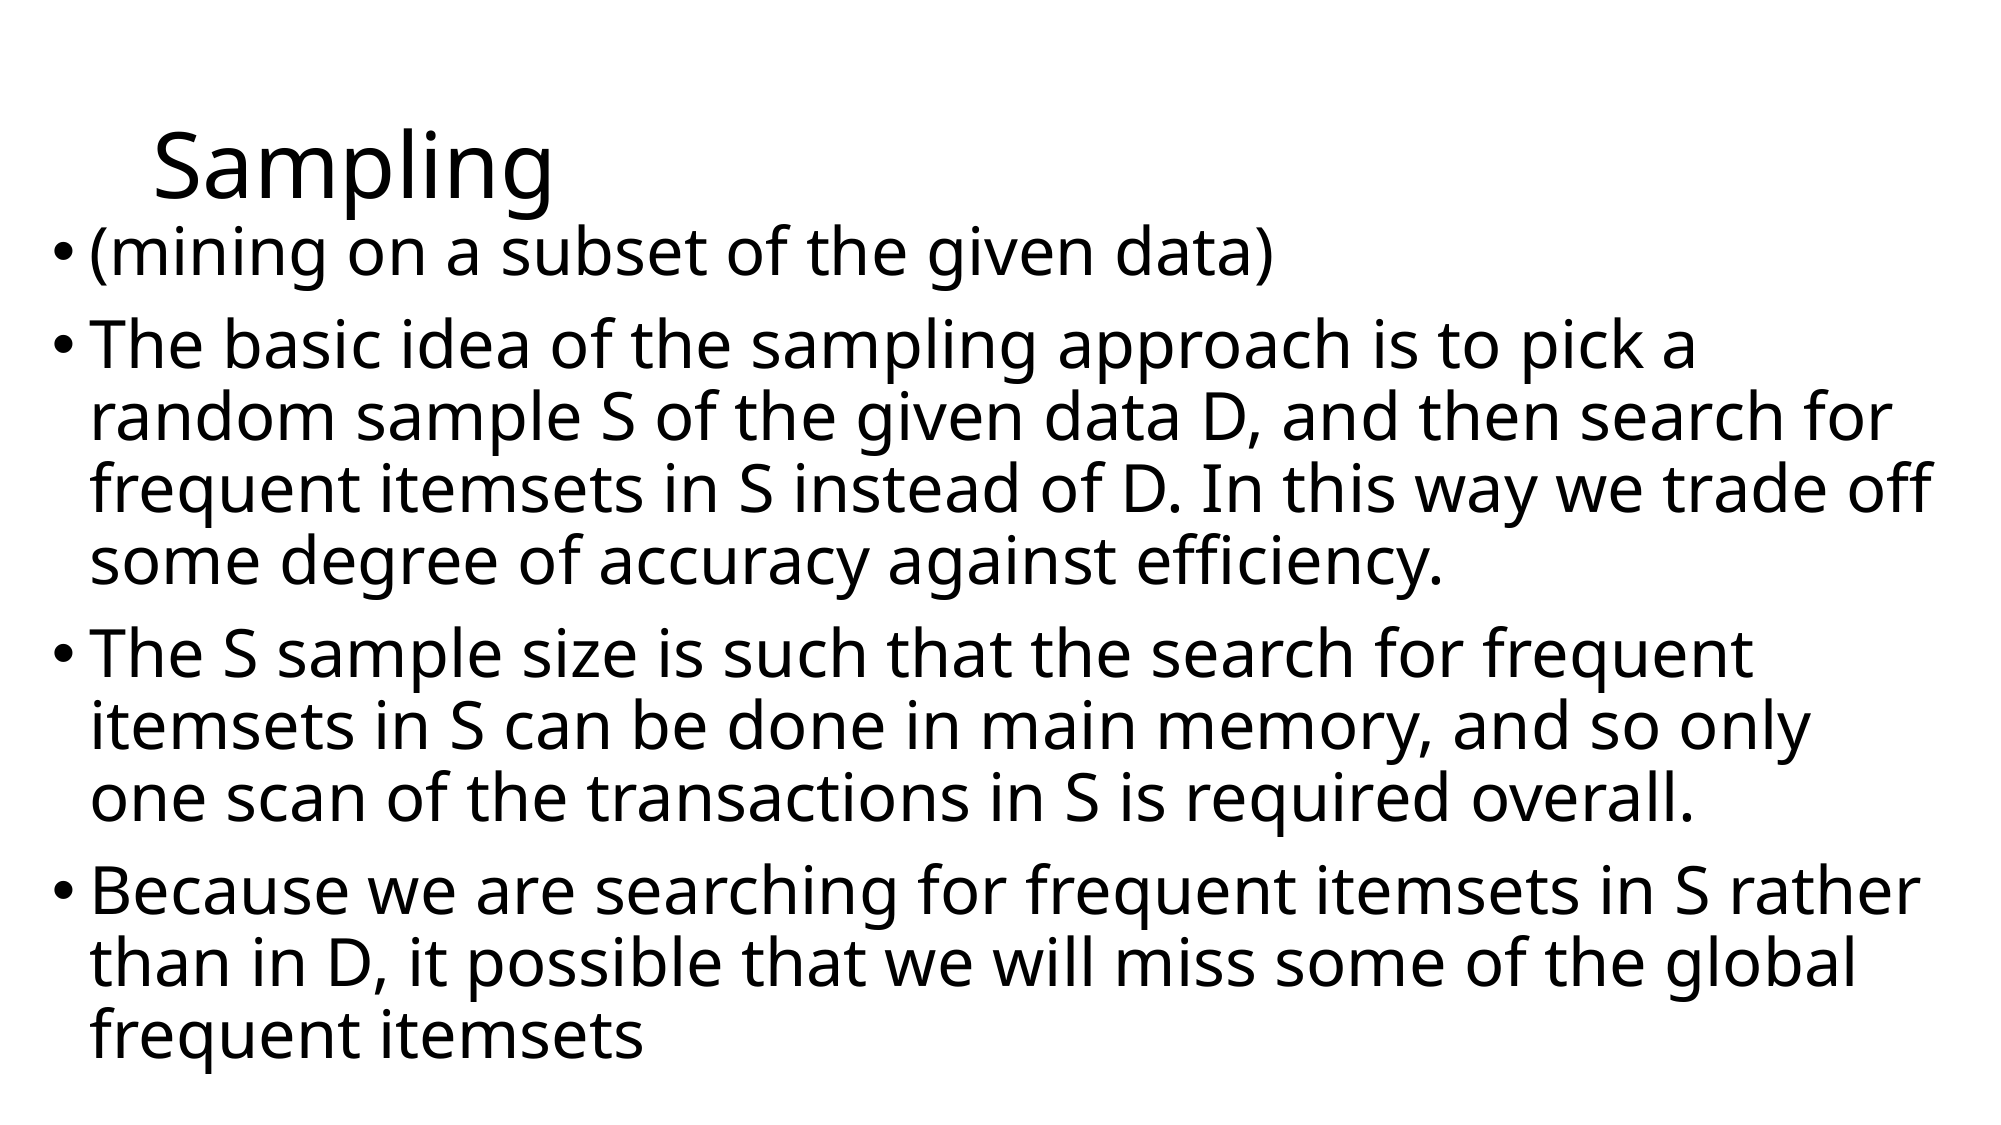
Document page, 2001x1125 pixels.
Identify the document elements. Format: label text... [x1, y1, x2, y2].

list (mining on a subset of the given data) The basic idea of the sampling approach is to pick a random sample S of the given data D, and then search for frequent itemsets in S instead of D. In this way we trade off some degree of accuracy against efficiency. The S sample size is such that the search for frequent itemsets in S can be done in main memory, and so only one scan of the transactions in S is required overall. Because we are searching for frequent itemsets in S rather than in D, it possible that we will miss some of the global frequent itemsets [36, 210, 1953, 1106]
title Sampling [137, 59, 1863, 210]
